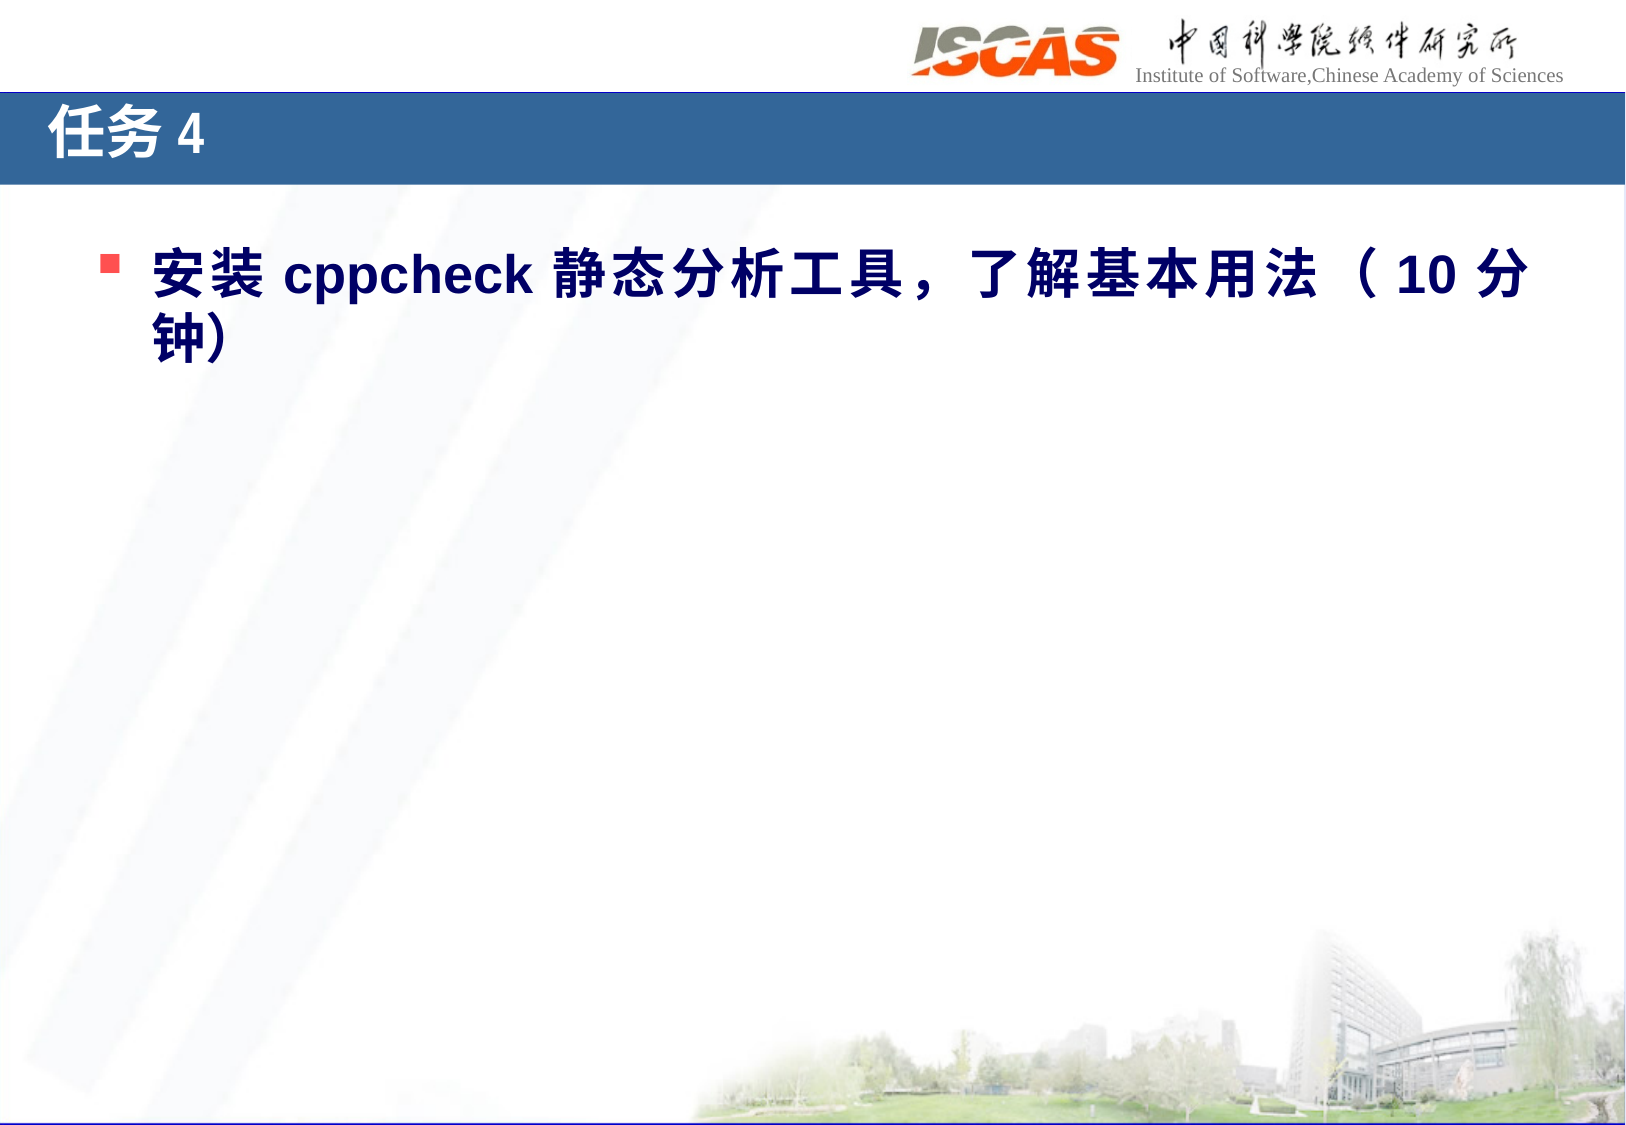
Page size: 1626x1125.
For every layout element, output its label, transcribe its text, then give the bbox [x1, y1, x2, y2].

title 任务4 [0, 93, 1625, 185]
picture [0, 92, 1626, 1125]
list 安装cppcheck静态分析工具，了解基本用法（10分钟） [80, 231, 1545, 988]
picture [1166, 15, 1519, 71]
picture [907, 18, 1132, 87]
